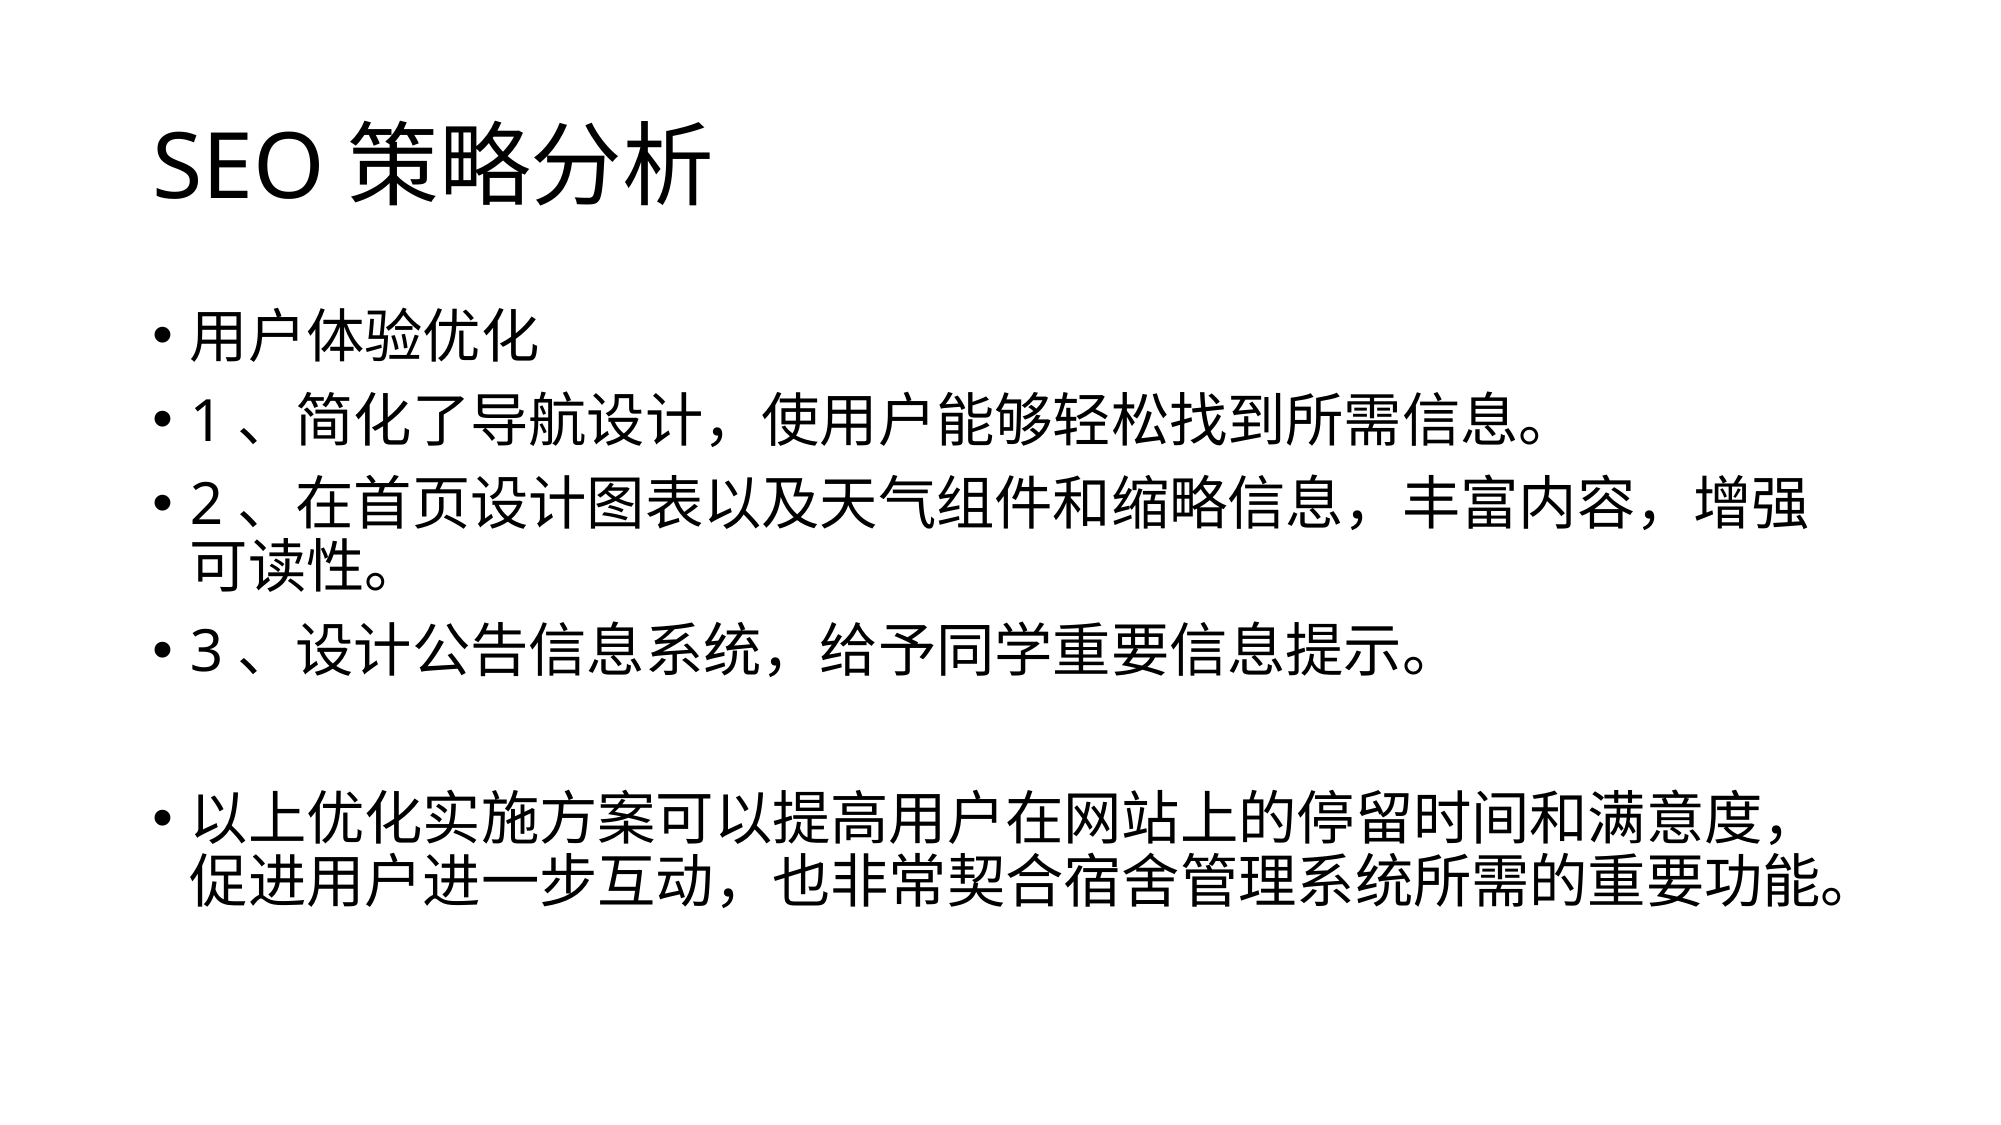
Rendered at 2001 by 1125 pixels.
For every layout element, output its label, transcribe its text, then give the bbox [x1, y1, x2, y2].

title SEO策略分析 [137, 59, 1863, 278]
list 用户体验优化 1、简化了导航设计，使用户能够轻松找到所需信息。 2、在首页设计图表以及天气组件和缩略信息，丰富内容，增强可读性。 3、设计公告信息系统，给予同学重要信息提示。 以上优化实施方案可以提高用户在网站上的停留时间和满意度，促进用户进一步互动，也非常契合宿舍管理系统所需的重要功能。 [137, 299, 1863, 1014]
